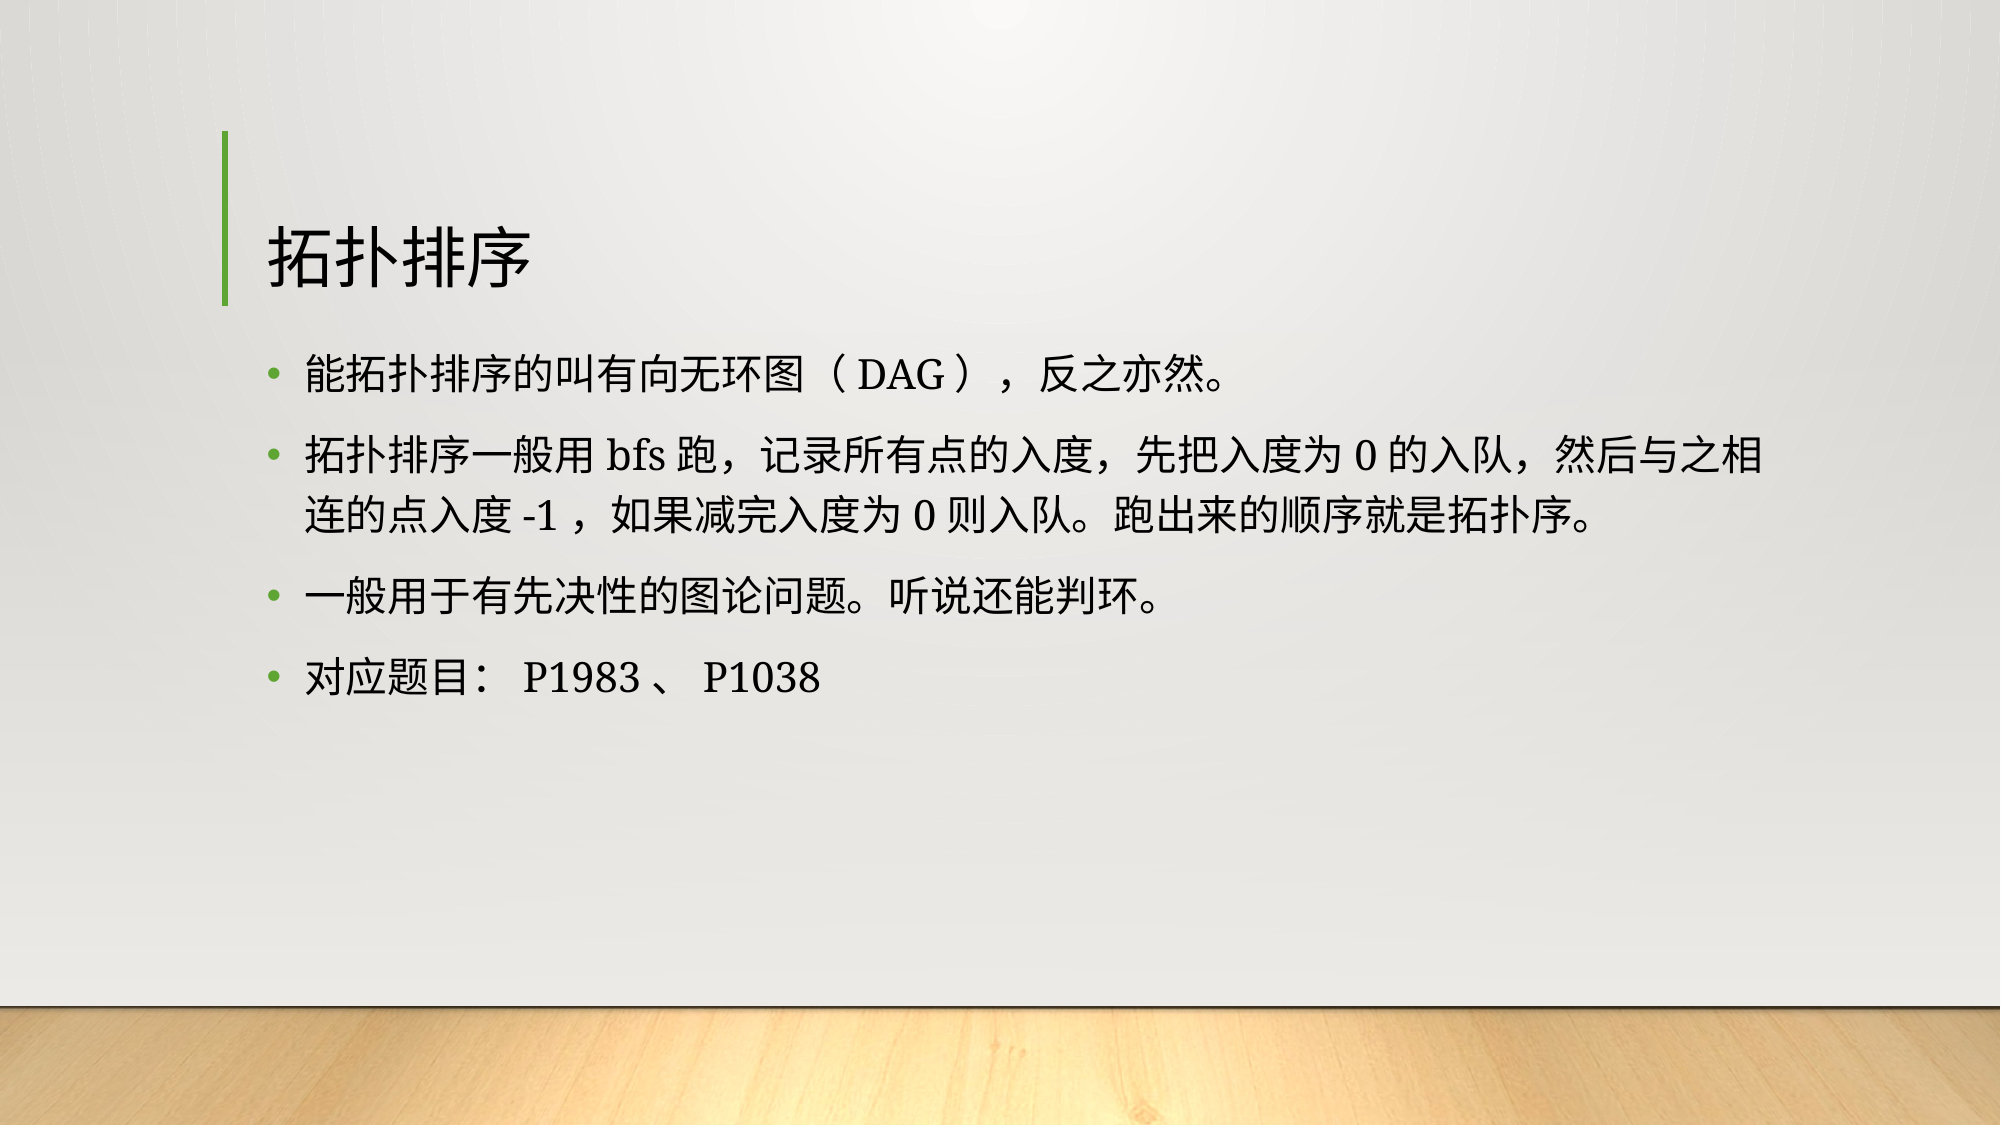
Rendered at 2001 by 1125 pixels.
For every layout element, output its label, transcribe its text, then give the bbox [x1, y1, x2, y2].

title 拓扑排序 [251, 131, 1814, 305]
list 能拓扑排序的叫有向无环图（DAG），反之亦然。 拓扑排序一般用bfs跑，记录所有点的入度，先把入度为0的入队，然后与之相连的点入度-1，如果减完入度为0则入队。跑出来的顺序就是拓扑序。 一般用于有先决性的图论问题。听说还能判环。 对应题目：P1983、P1038 [251, 330, 1814, 897]
picture [0, 1006, 2000, 1125]
